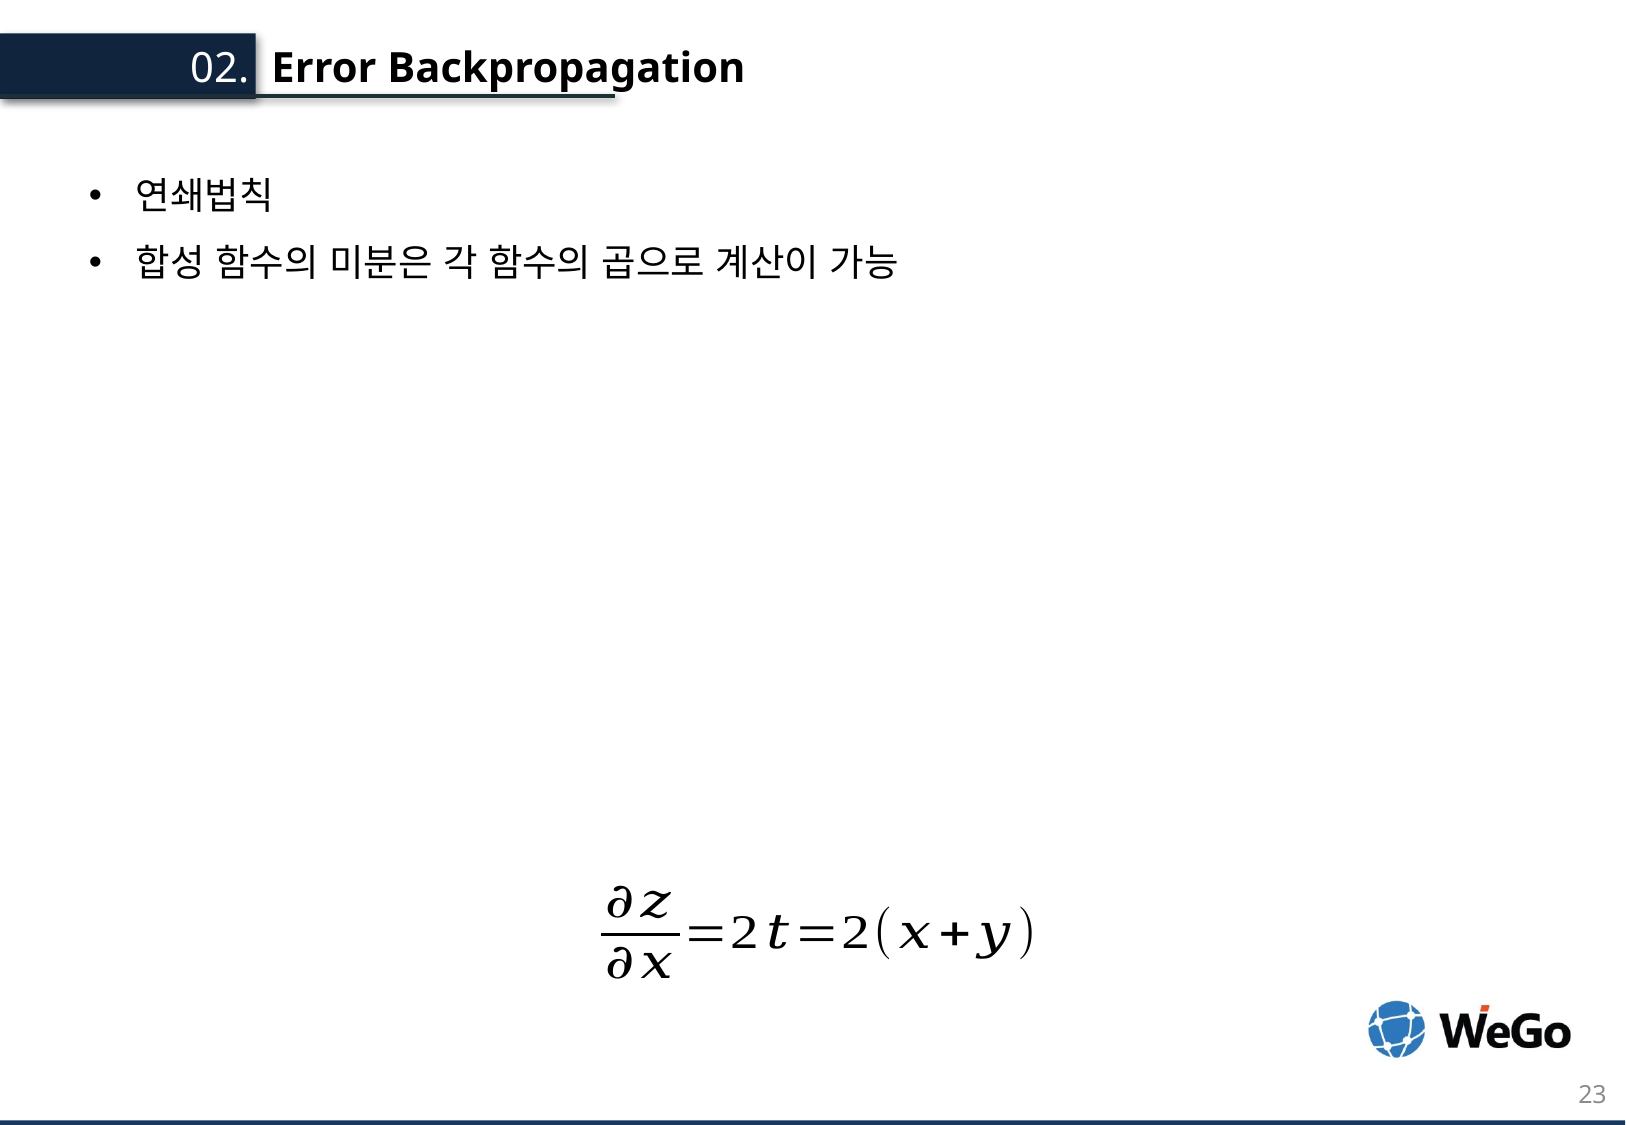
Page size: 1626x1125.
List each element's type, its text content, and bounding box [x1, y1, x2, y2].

picture [1355, 990, 1590, 1065]
text_box 연쇄법칙 합성 함수의 미분은 각 함수의 곱으로 계산이 가능 [74, 141, 1551, 292]
text_box Error Backpropagation [263, 33, 761, 99]
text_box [0, 33, 263, 95]
slide_number 23 [1242, 1065, 1622, 1125]
